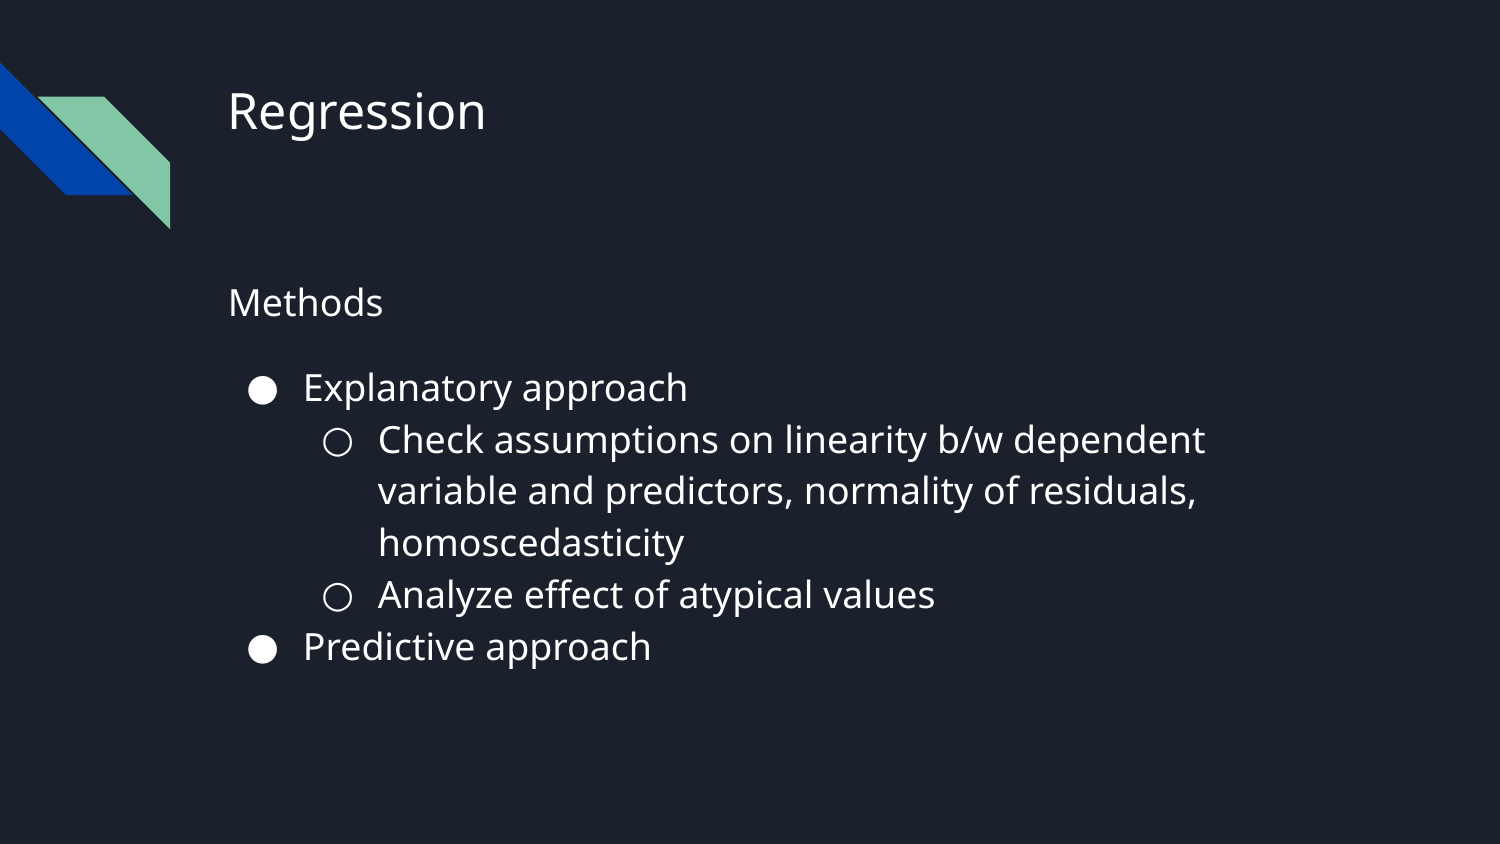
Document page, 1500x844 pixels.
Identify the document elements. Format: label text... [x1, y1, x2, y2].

list Methods Explanatory approach Check assumptions on linearity b/w dependent variable and predictors, normality of residuals, homoscedasticity Analyze effect of atypical values Predictive approach [212, 257, 1368, 735]
title Regression [212, 64, 1368, 215]
